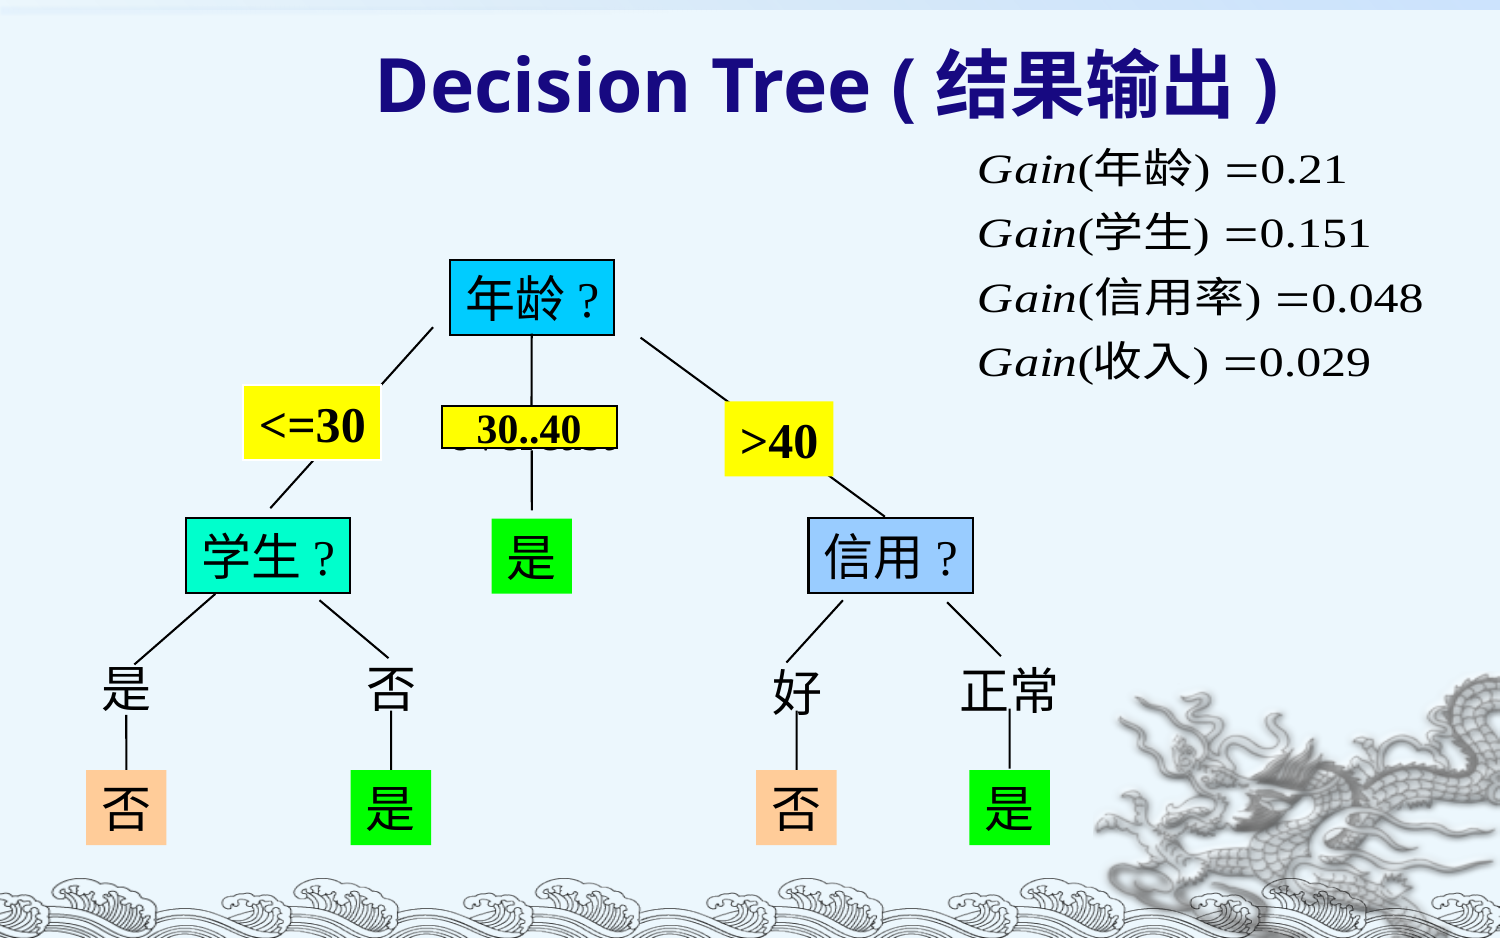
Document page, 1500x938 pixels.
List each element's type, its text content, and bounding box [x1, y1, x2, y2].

text_box 年龄? [449, 259, 615, 335]
text_box 30..40 [441, 406, 617, 448]
text_box 是 [491, 518, 572, 594]
text_box 是 [350, 770, 432, 846]
text_box 否 [756, 770, 837, 846]
text_box 学生? [185, 518, 351, 594]
text_box 信用? [808, 518, 973, 594]
text_box 好 [756, 654, 838, 730]
text_box overcast [432, 393, 631, 469]
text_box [970, 138, 1430, 397]
text_box >40 [724, 401, 834, 477]
title Decision Tree (结果输出) [187, 52, 1466, 136]
text_box 是 [86, 650, 167, 726]
text_box 否 [86, 770, 167, 846]
text_box 是 [969, 770, 1050, 846]
text_box 否 [351, 650, 432, 726]
text_box 正常 [944, 652, 1076, 728]
text_box <=30 [243, 385, 381, 461]
